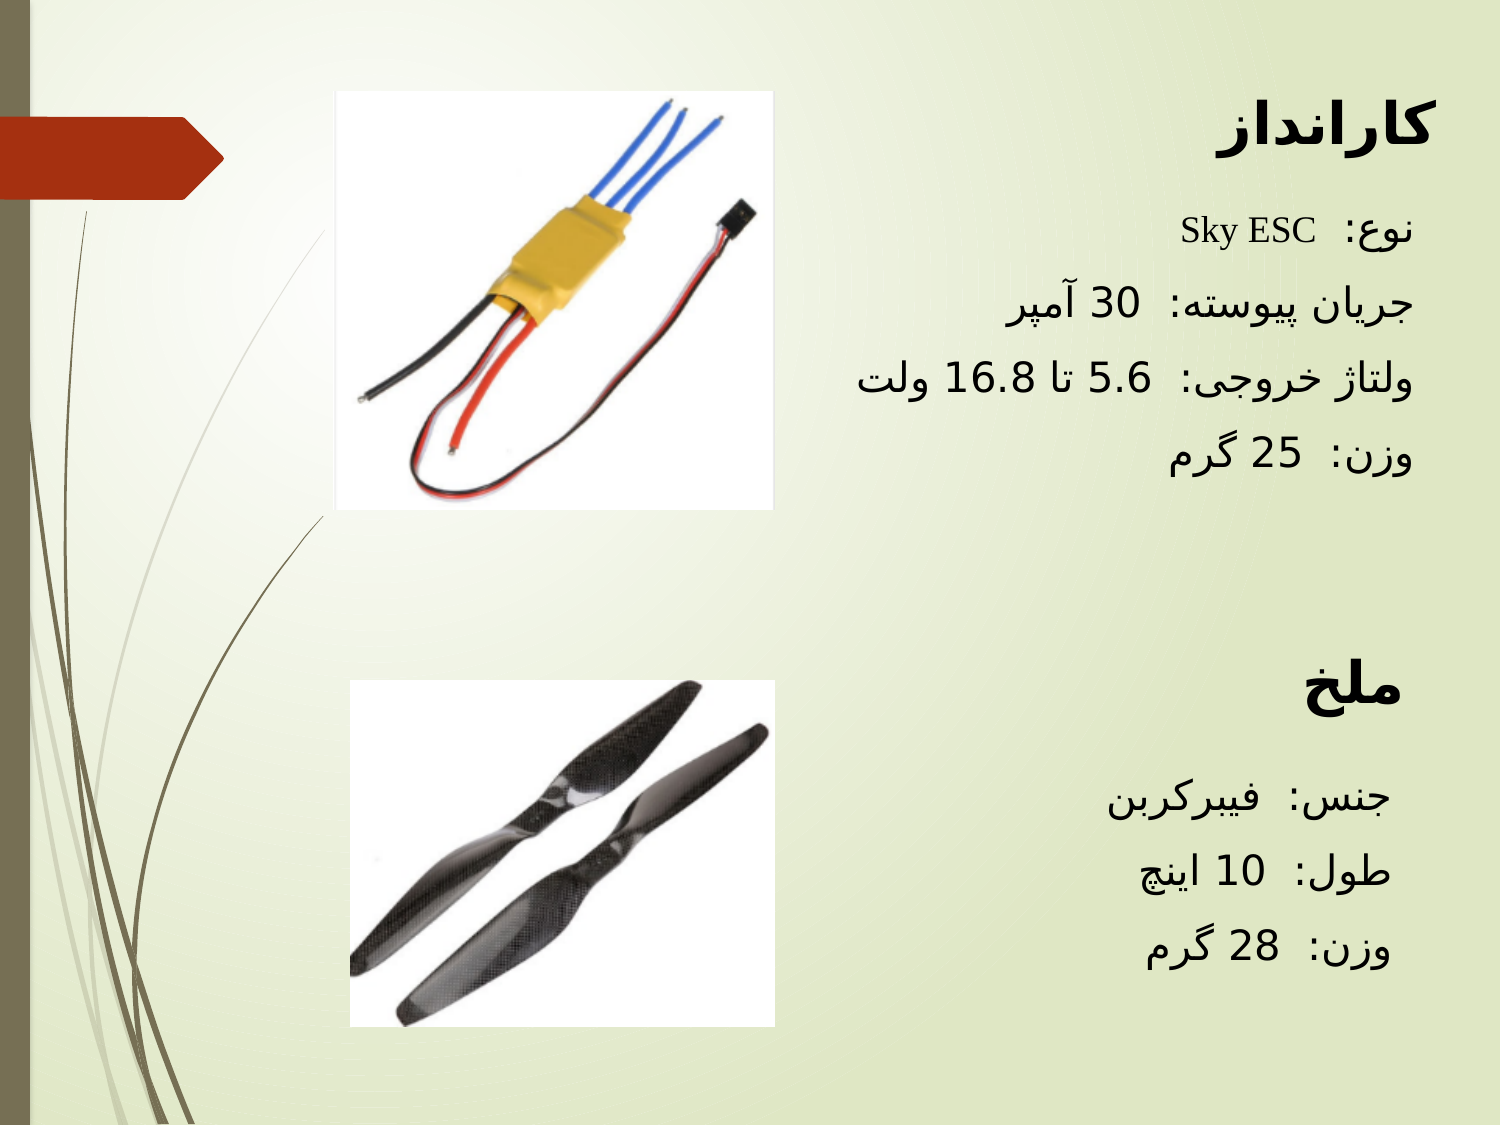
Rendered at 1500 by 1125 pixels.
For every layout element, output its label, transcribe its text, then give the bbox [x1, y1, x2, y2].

text_box نوع: Sky ESC جریان پیوسته: 30 آمپر ولتاژ خروجی: 5.6 تا 16.8 ولت وزن: 25 گرم [781, 167, 1430, 483]
picture [349, 680, 776, 1028]
text_box کار‌‌انداز [1194, 78, 1461, 164]
picture [333, 90, 776, 510]
text_box جنس: فیبرکربن طول: 10 اینچ وزن: 28 گرم [780, 735, 1408, 976]
text_box ملخ [1287, 638, 1420, 724]
